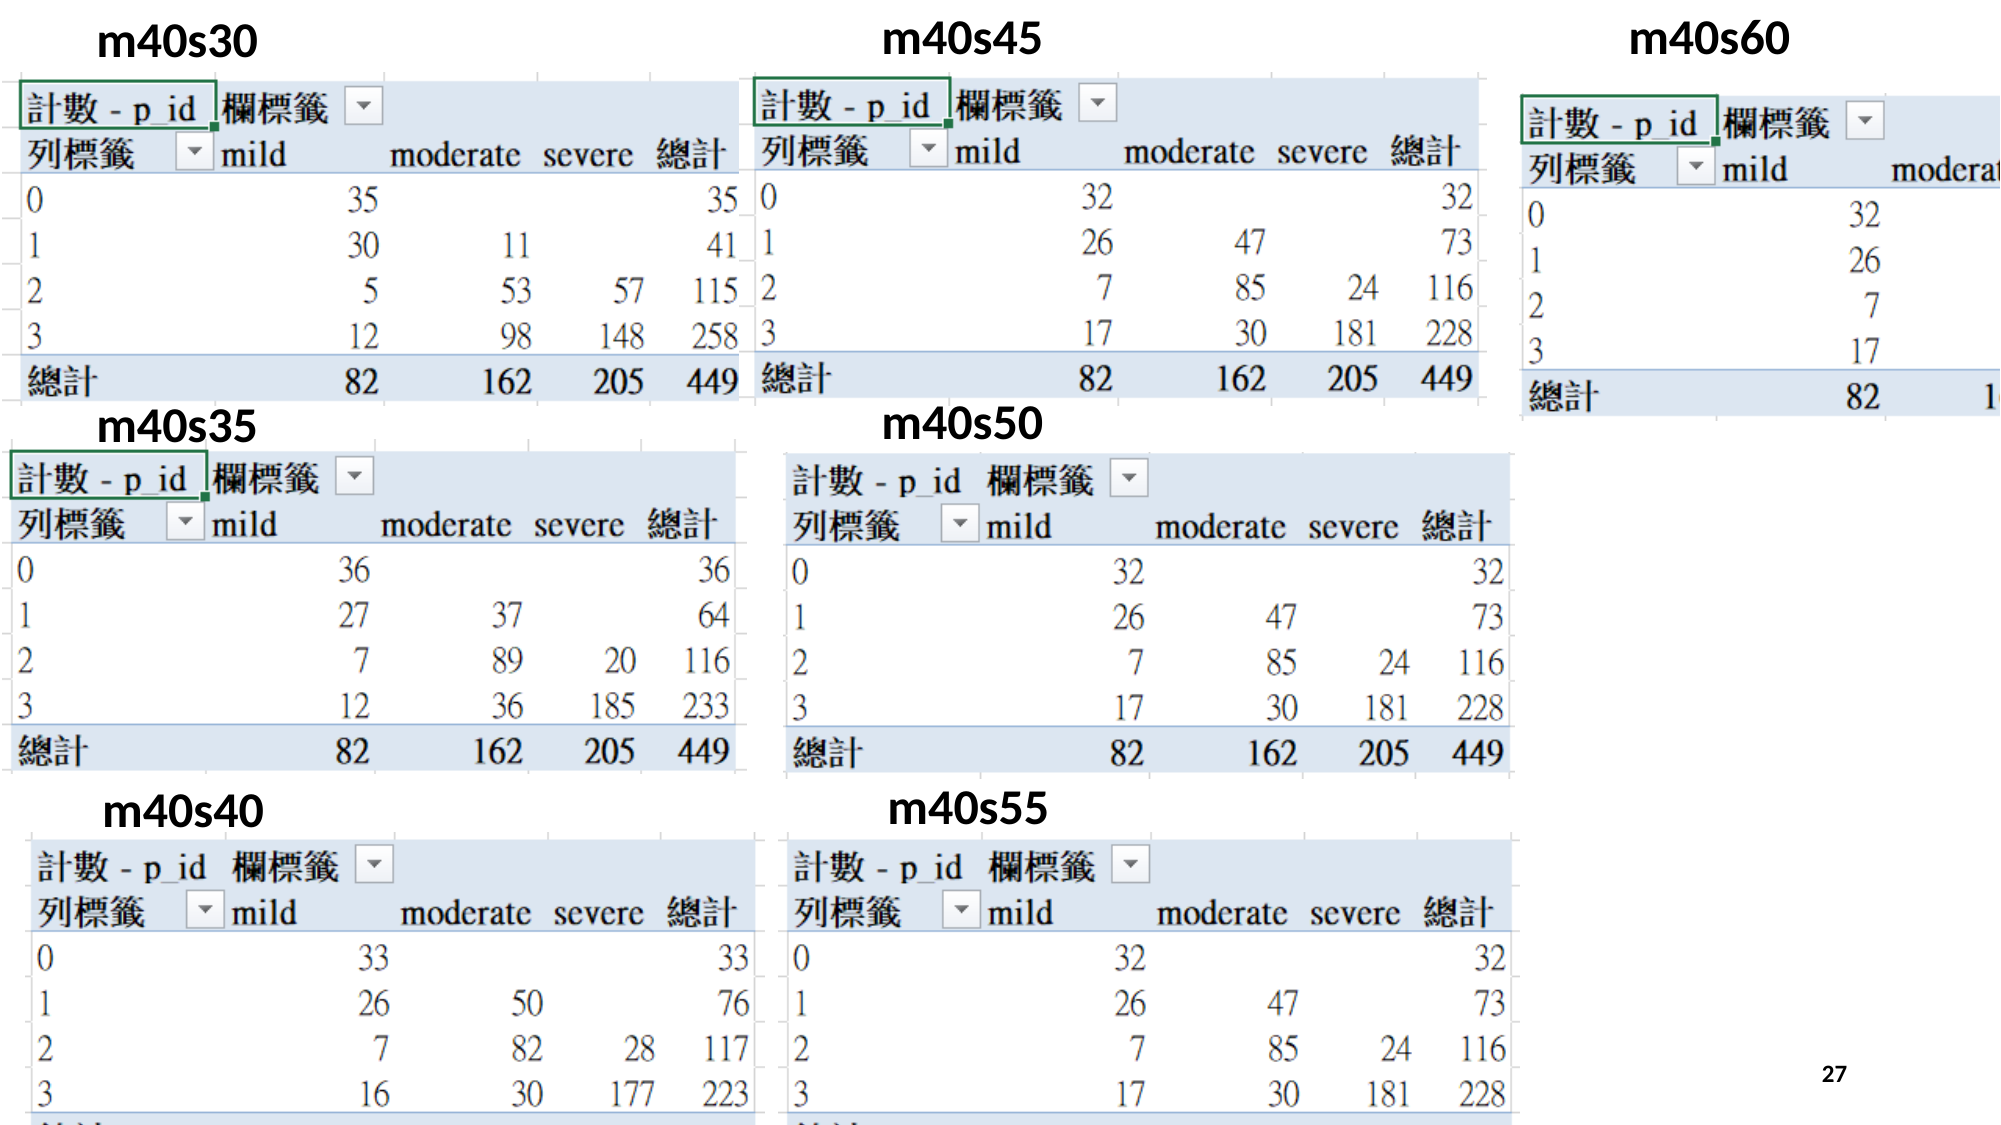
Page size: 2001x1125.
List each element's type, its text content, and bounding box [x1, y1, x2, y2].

text_box m40s30 [57, 0, 298, 72]
picture [2, 72, 1487, 406]
text_box m40s60 [1589, 0, 1830, 72]
picture [1519, 93, 2000, 421]
text_box m40s50 [842, 406, 1083, 451]
slide_number 27 [1520, 1042, 1863, 1103]
picture [783, 451, 1515, 779]
text_box m40s45 [842, 0, 1083, 72]
text_box m40s55 [848, 779, 1089, 832]
picture [25, 832, 765, 1125]
picture [2, 439, 747, 774]
picture [778, 832, 1520, 1125]
text_box m40s40 [62, 774, 304, 832]
text_box m40s35 [57, 406, 298, 439]
